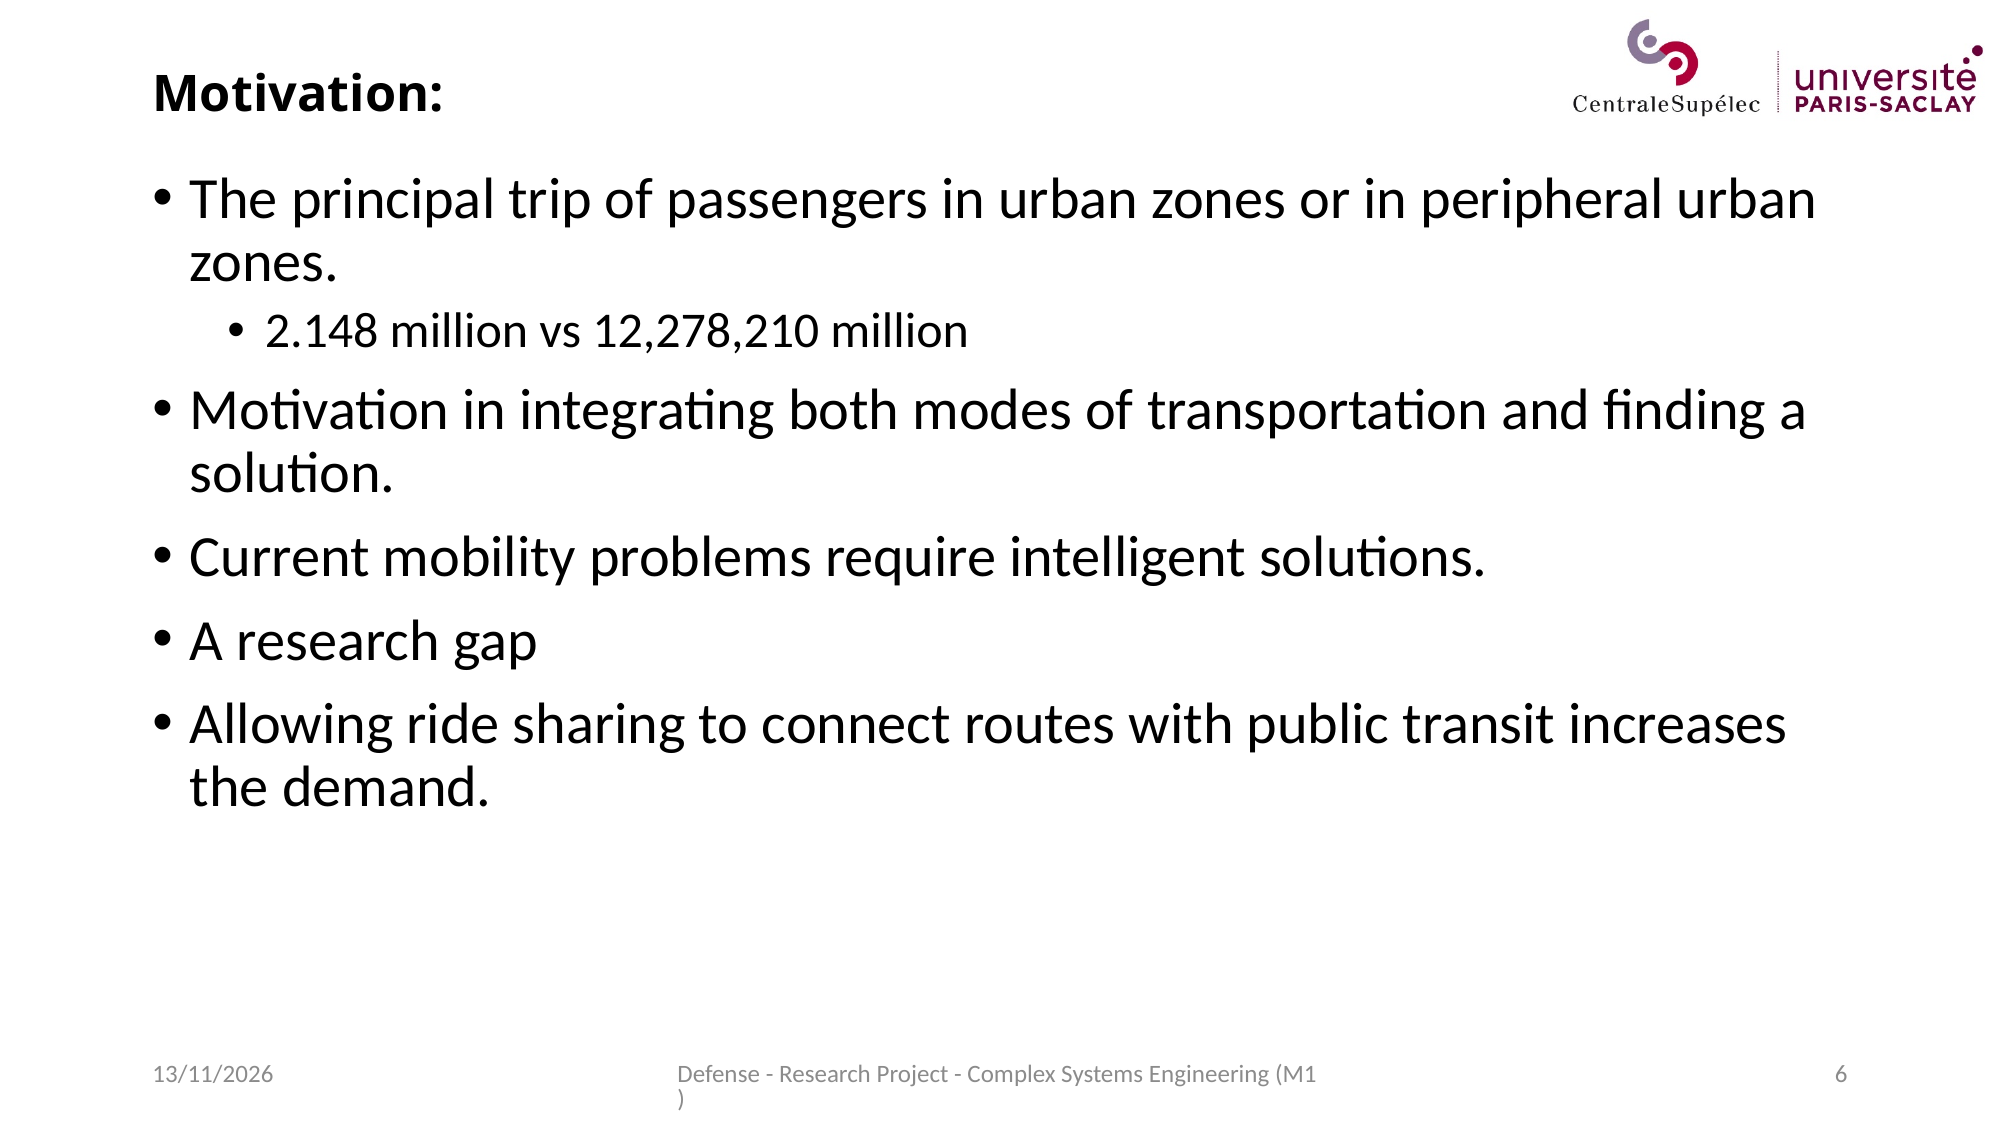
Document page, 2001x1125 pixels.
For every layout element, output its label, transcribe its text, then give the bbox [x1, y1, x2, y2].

picture [1557, 0, 2000, 130]
list The principal trip of passengers in urban zones or in peripheral urban zones. 2.148 million vs 12,278,210 million Motivation in integrating both modes of transportation and finding a solution. Current mobility problems require intelligent solutions. A research gap Allowing ride sharing to connect routes with public transit increases the demand. [137, 161, 1863, 1014]
footer Defense - Research Project - Complex Systems Engineering (M1) [662, 1042, 1338, 1103]
title Motivation: [137, 59, 1557, 130]
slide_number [137, 1042, 588, 1103]
slide_number 6 [1412, 1042, 1863, 1103]
